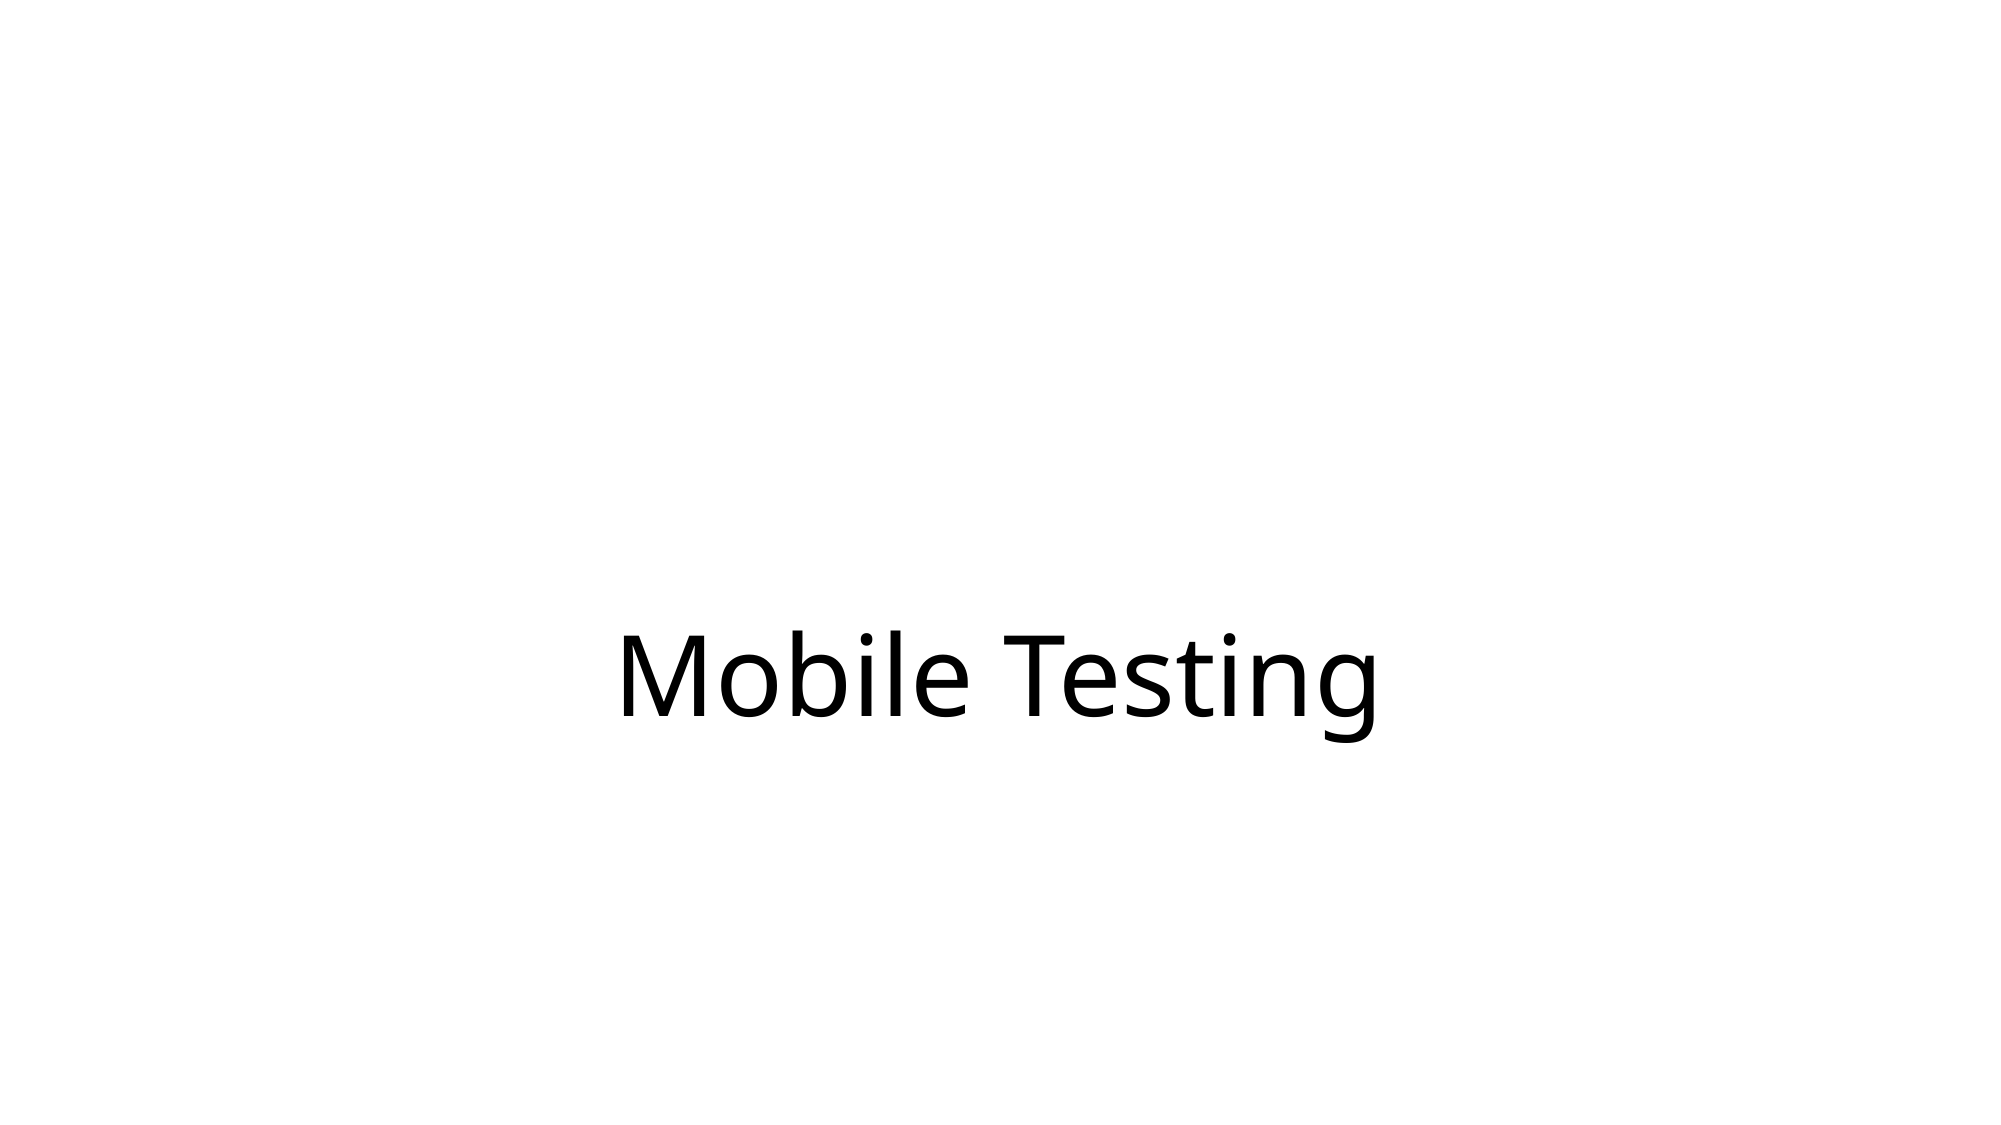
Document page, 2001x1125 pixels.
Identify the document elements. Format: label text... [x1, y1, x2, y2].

title Mobile Testing [136, 280, 1862, 749]
